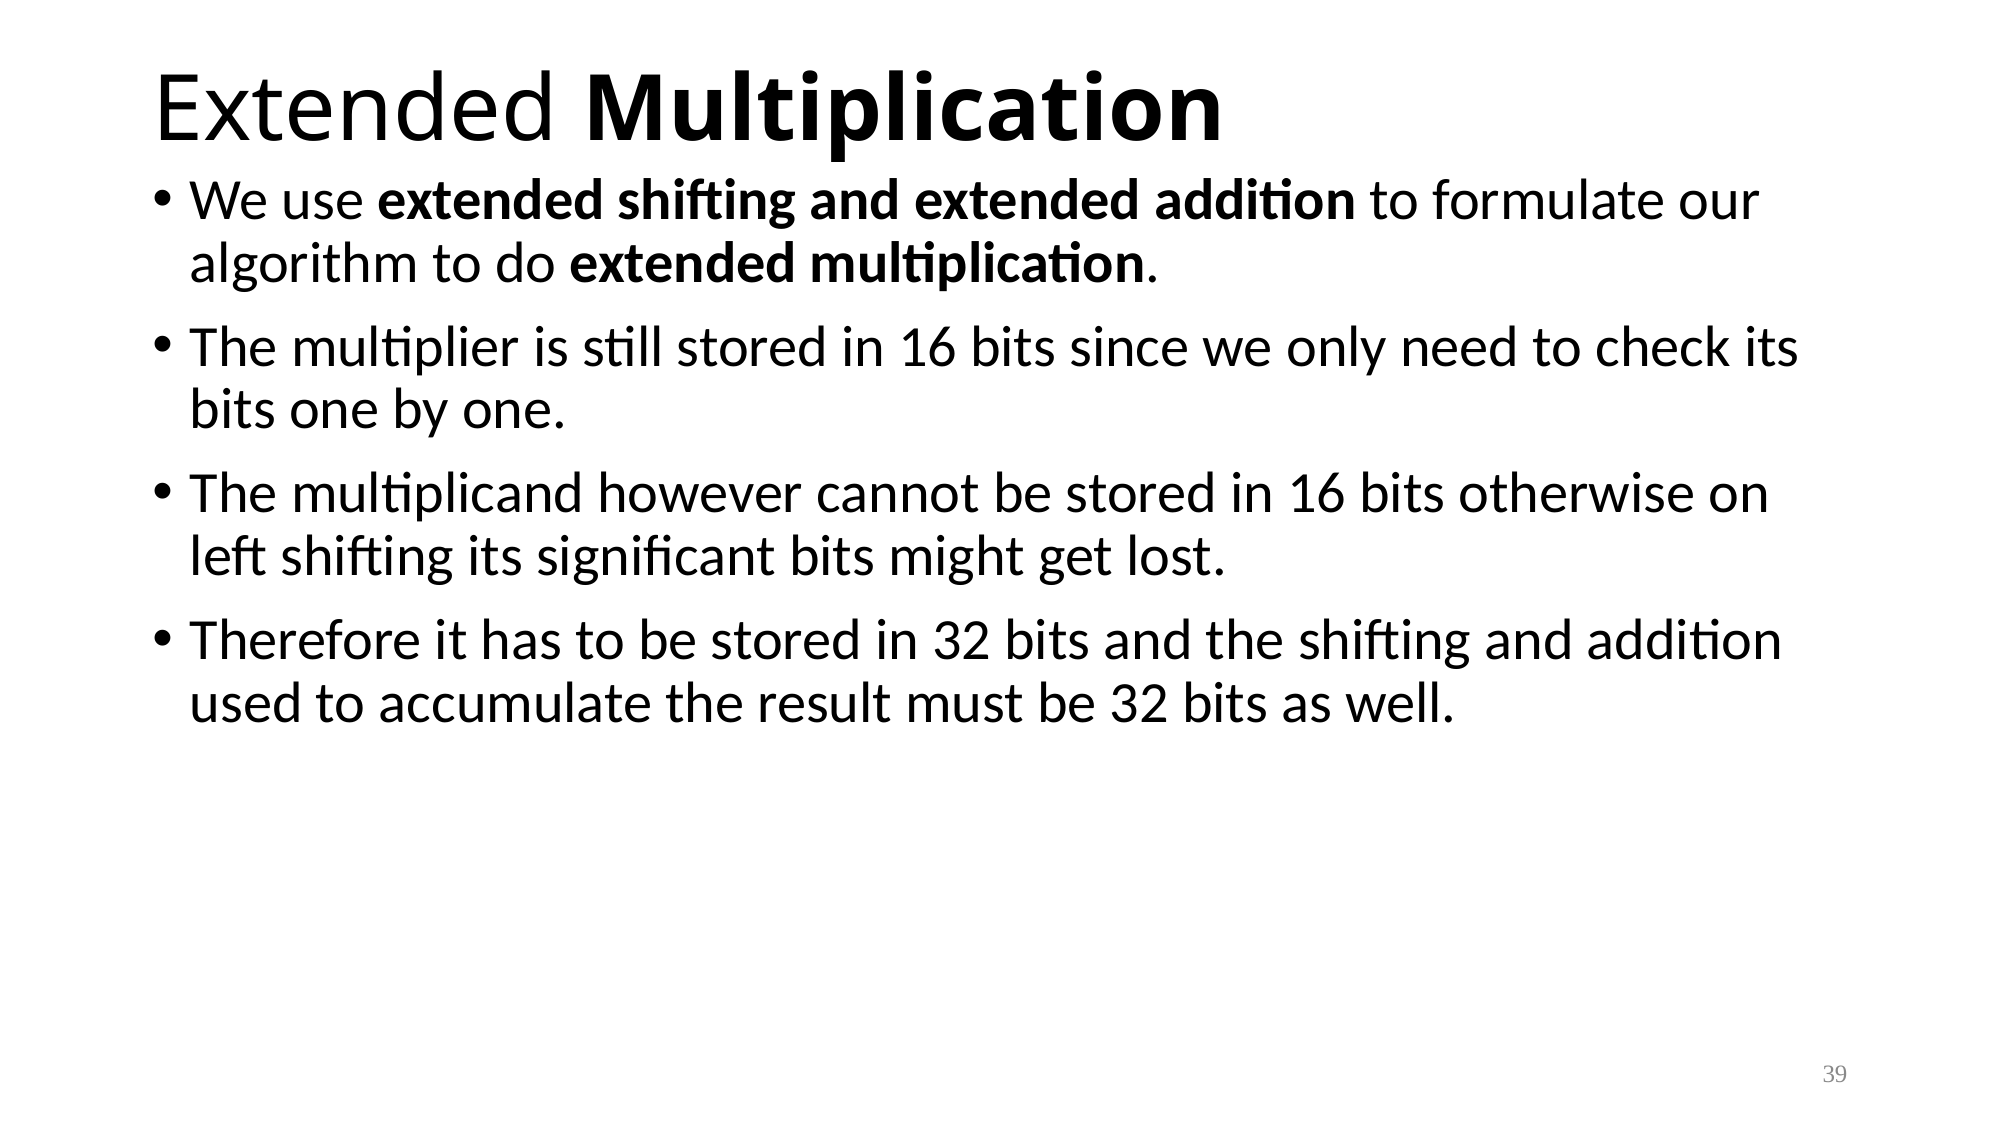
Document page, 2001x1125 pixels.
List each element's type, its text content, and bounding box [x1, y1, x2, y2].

title Extended Multiplication [137, 2, 1863, 161]
slide_number 39 [1412, 1042, 1863, 1103]
list We use extended shifting and extended addition to formulate our algorithm to do extended multiplication. The multiplier is still stored in 16 bits since we only need to check its bits one by one. The multiplicand however cannot be stored in 16 bits otherwise on left shifting its significant bits might get lost. Therefore it has to be stored in 32 bits and the shifting and addition used to accumulate the result must be 32 bits as well. [137, 161, 1863, 1103]
